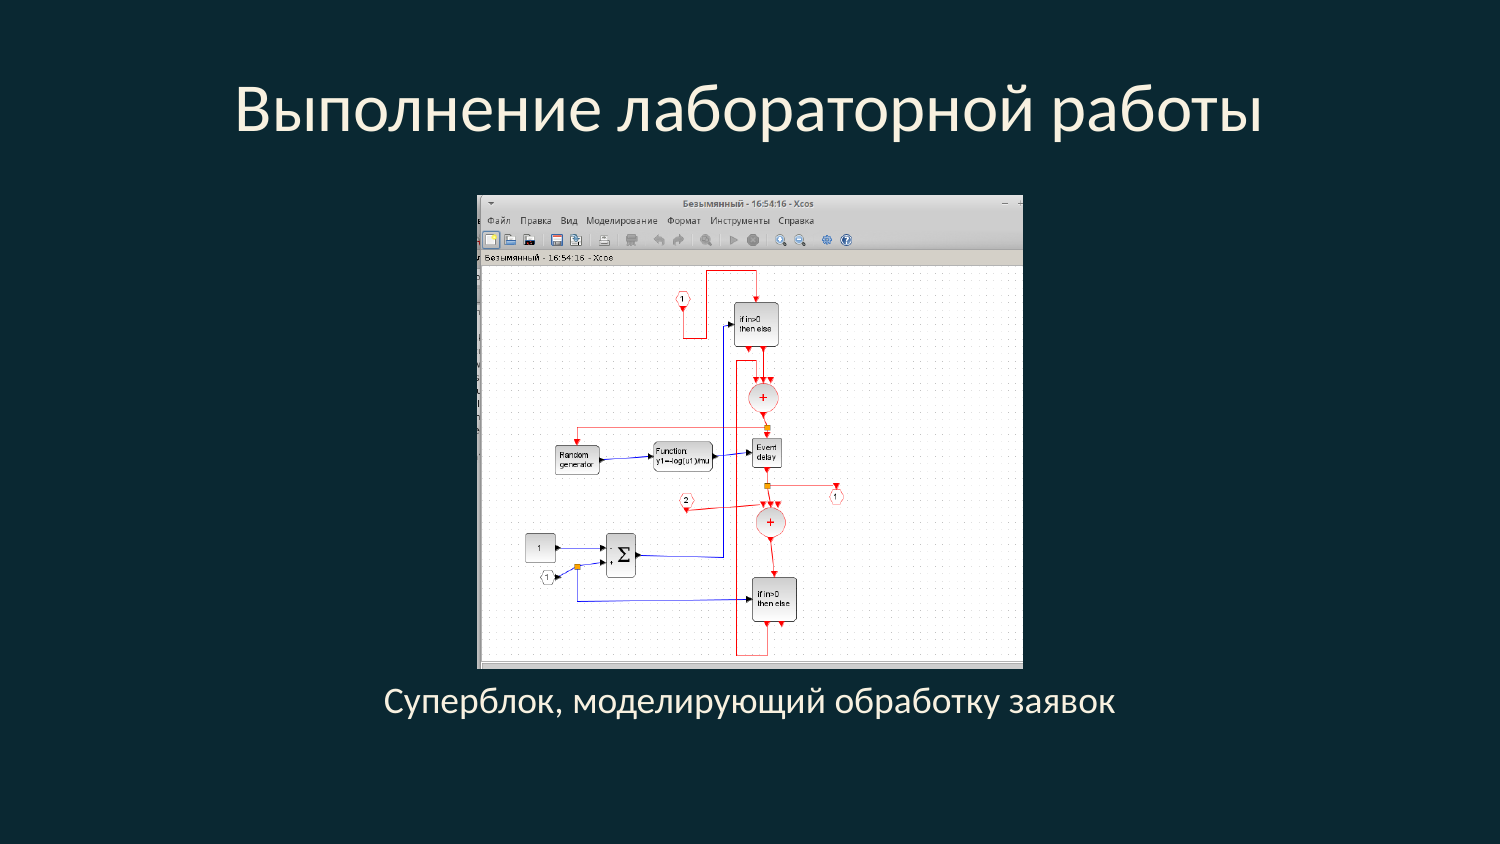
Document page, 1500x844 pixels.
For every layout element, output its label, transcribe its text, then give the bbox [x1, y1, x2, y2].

picture [476, 195, 1024, 669]
text_box Суперблок, моделирующий обработку заявок [74, 668, 1425, 753]
title Выполнение лабораторной работы [75, 33, 1425, 175]
